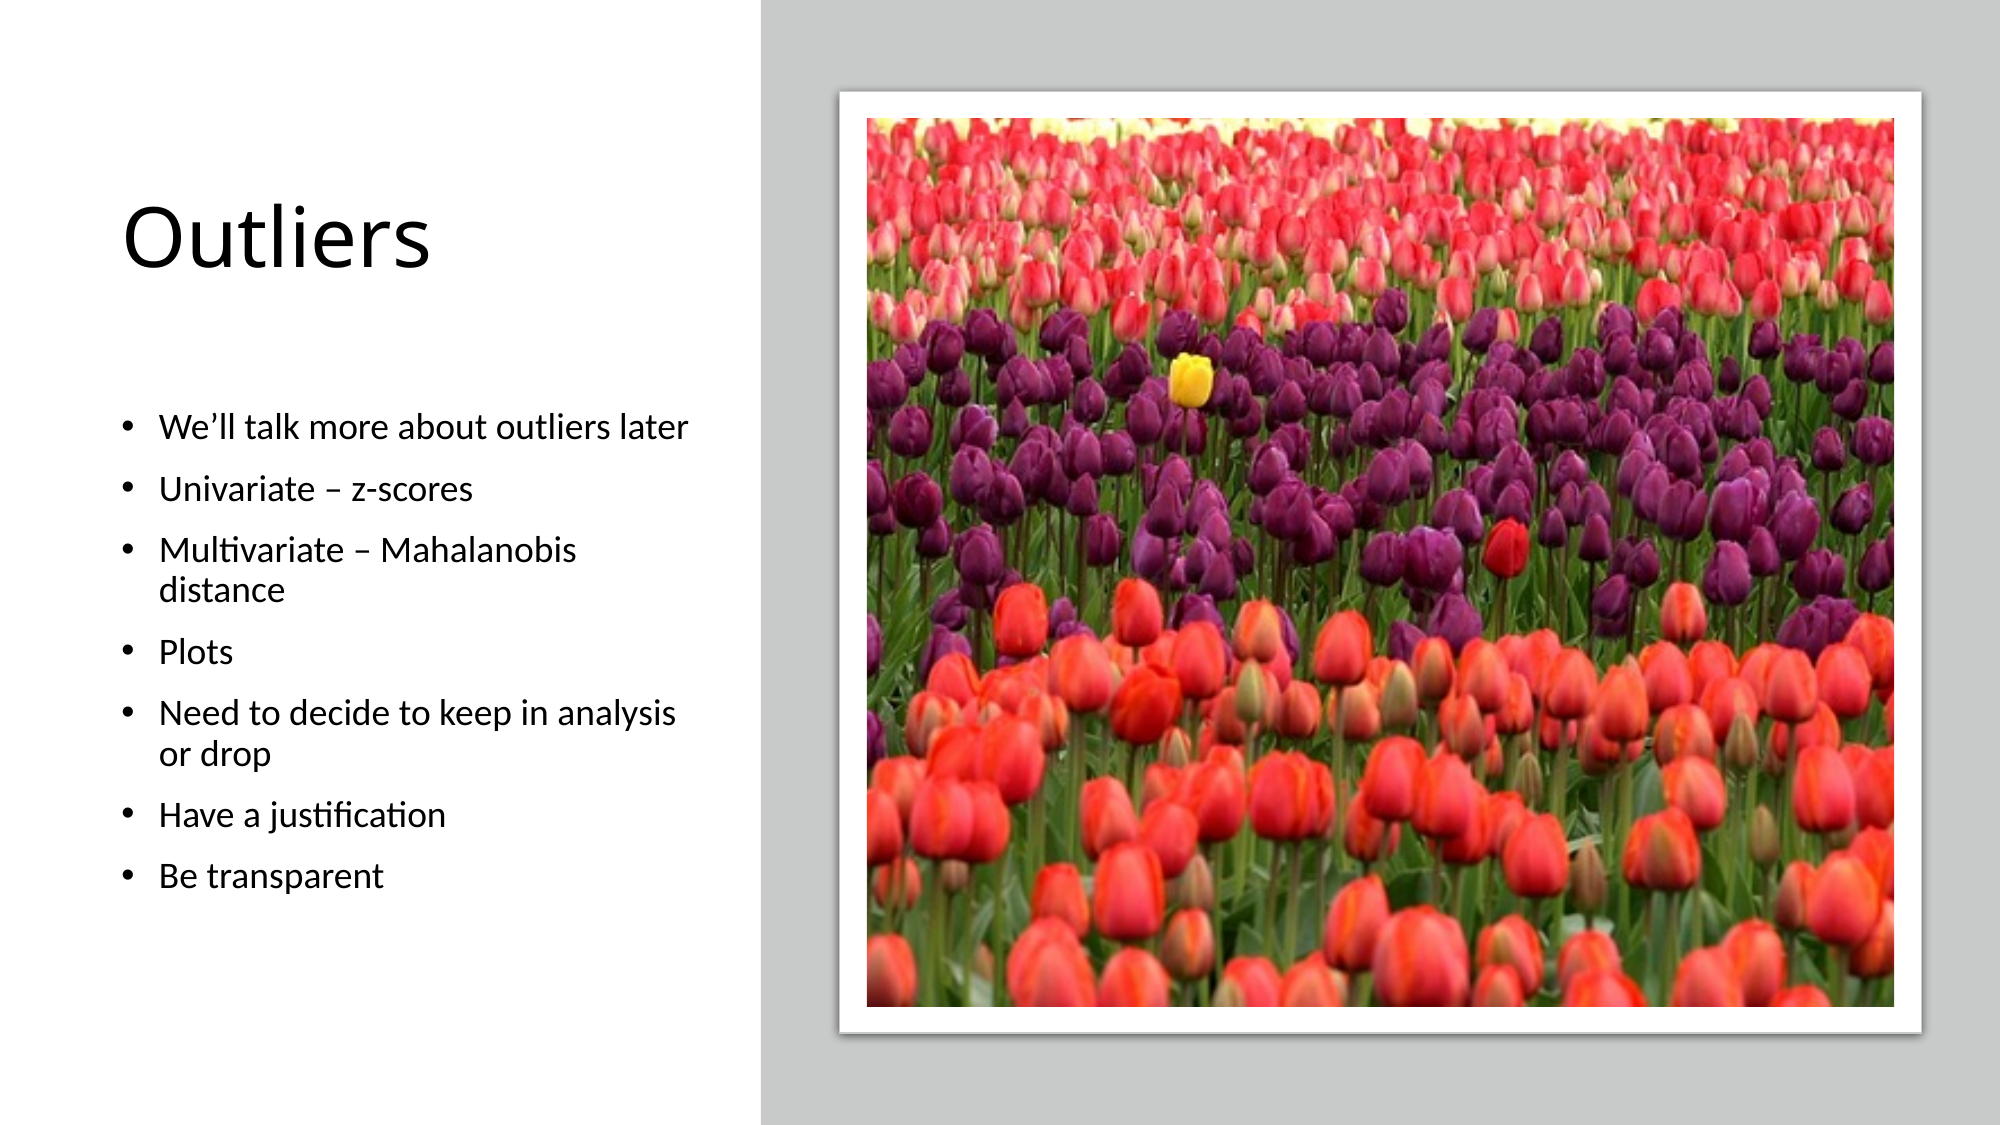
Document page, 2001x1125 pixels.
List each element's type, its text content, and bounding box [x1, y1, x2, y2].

text_box [838, 91, 1922, 1034]
list We’ll talk more about outliers later Univariate – z-scores Multivariate – Mahalanobis distance Plots Need to decide to keep in analysis or drop Have a justification Be transparent [106, 399, 708, 1020]
picture [866, 118, 1895, 1007]
text_box [760, 0, 2000, 1125]
title Outliers [106, 103, 708, 379]
